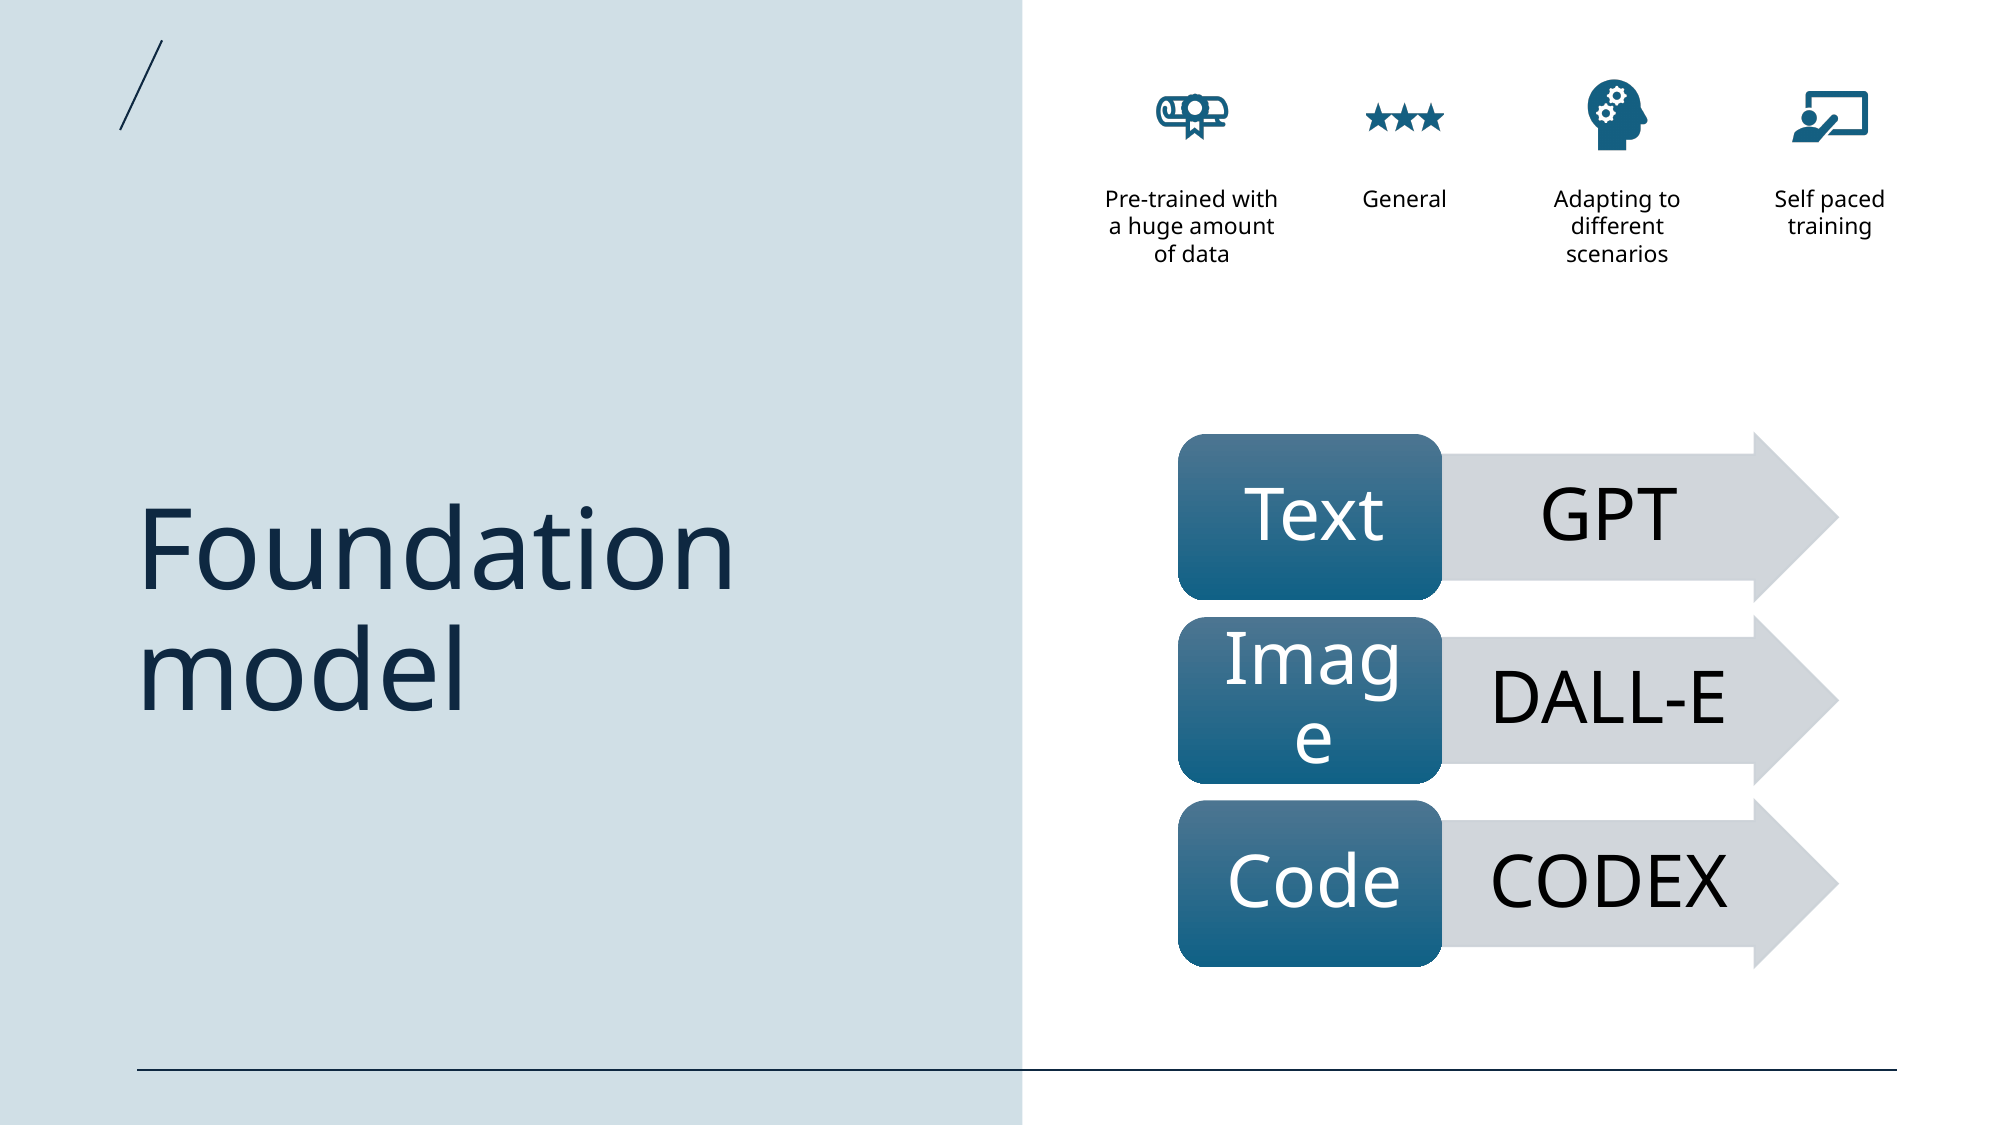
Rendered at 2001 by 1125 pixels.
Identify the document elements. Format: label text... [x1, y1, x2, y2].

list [1100, 26, 1922, 307]
title Foundation model [120, 191, 920, 1035]
text_box [0, 0, 1024, 1125]
text_box [1024, 0, 2000, 1125]
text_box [119, 39, 163, 131]
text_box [1177, 433, 1839, 968]
